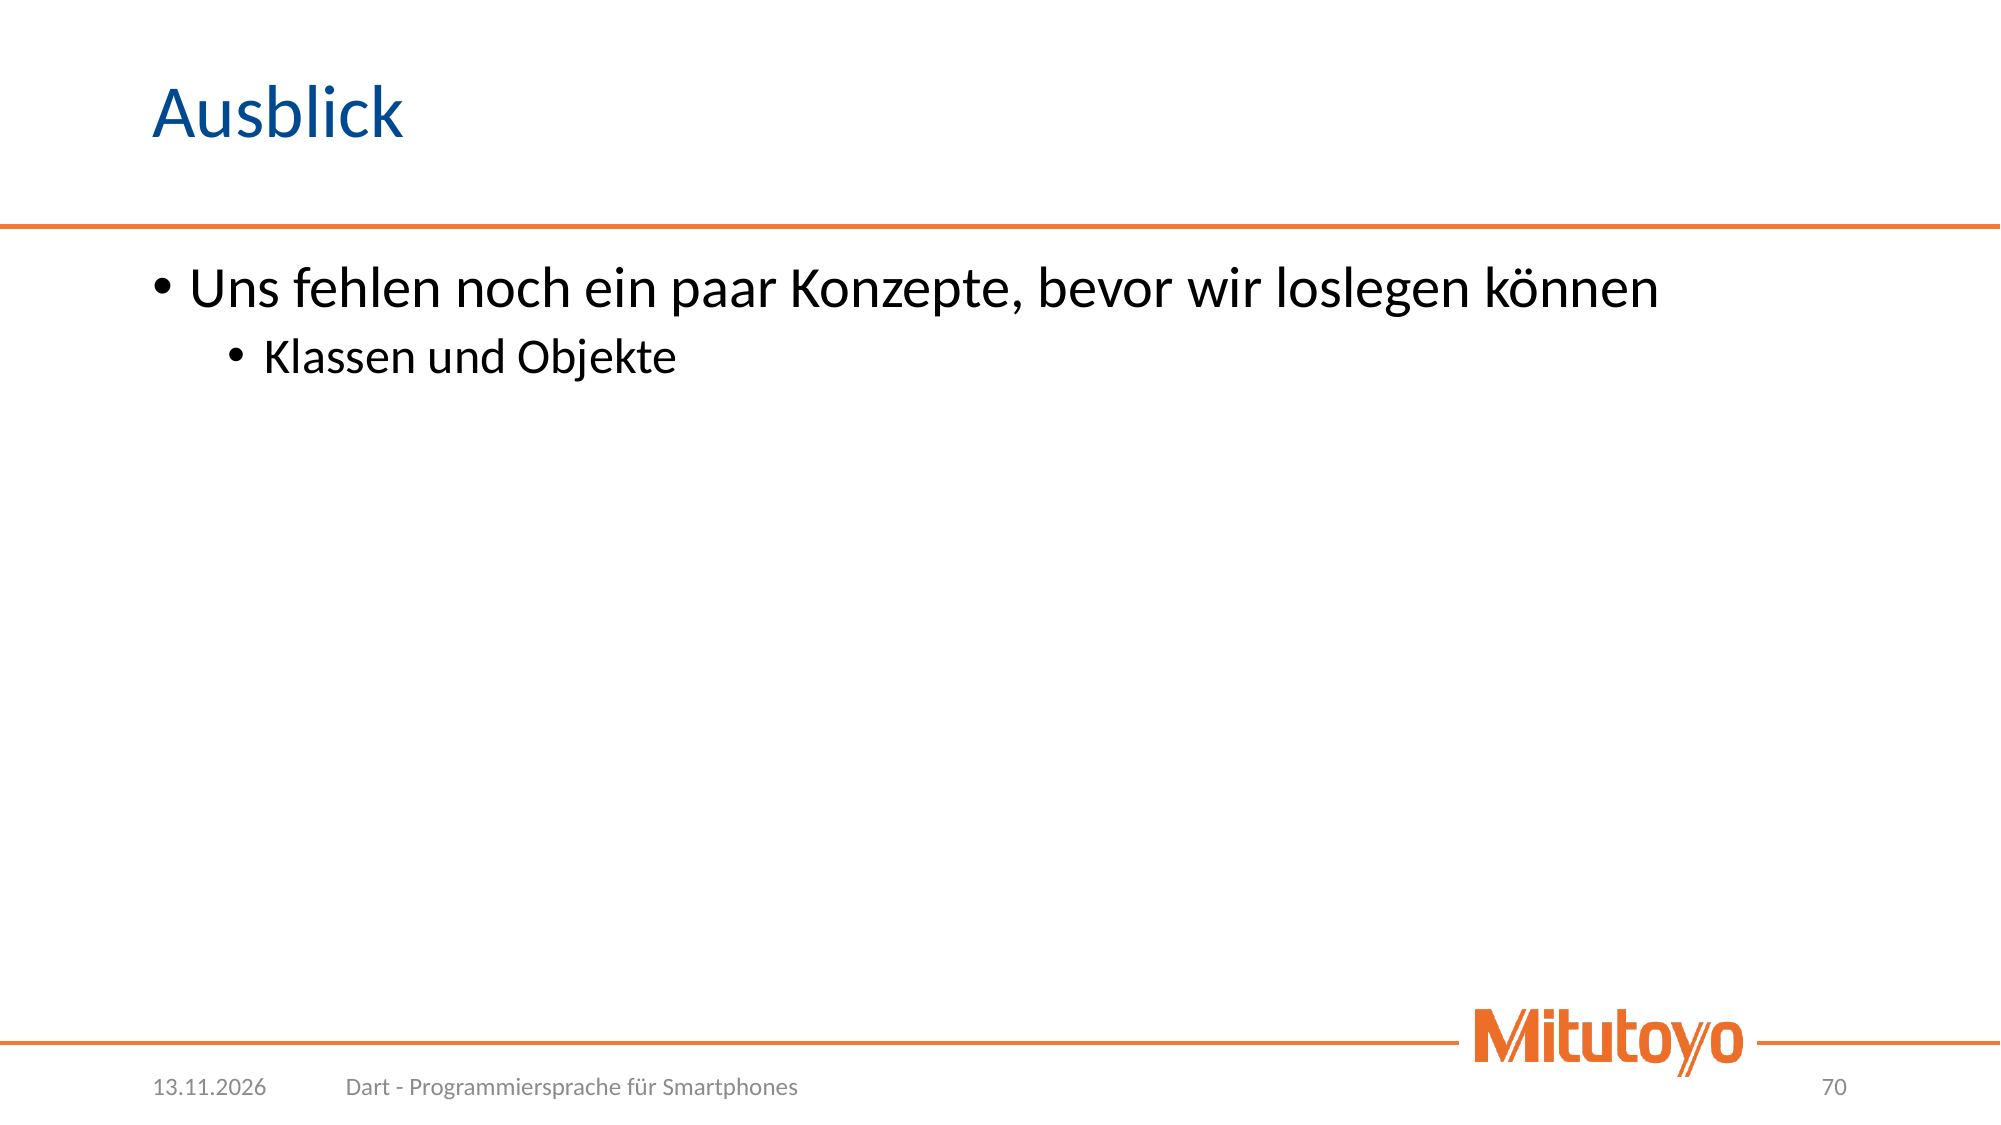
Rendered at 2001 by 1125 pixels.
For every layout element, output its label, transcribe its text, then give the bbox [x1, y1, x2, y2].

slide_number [137, 1055, 313, 1116]
list Uns fehlen noch ein paar Konzepte, bevor wir loslegen können Klassen und Objekte [137, 249, 1863, 1012]
footer Dart - Programmiersprache für Smartphones [330, 1055, 1721, 1116]
picture [1475, 1012, 1744, 1077]
slide_number 70 [1743, 1055, 1863, 1116]
title Ausblick [137, 24, 1863, 203]
